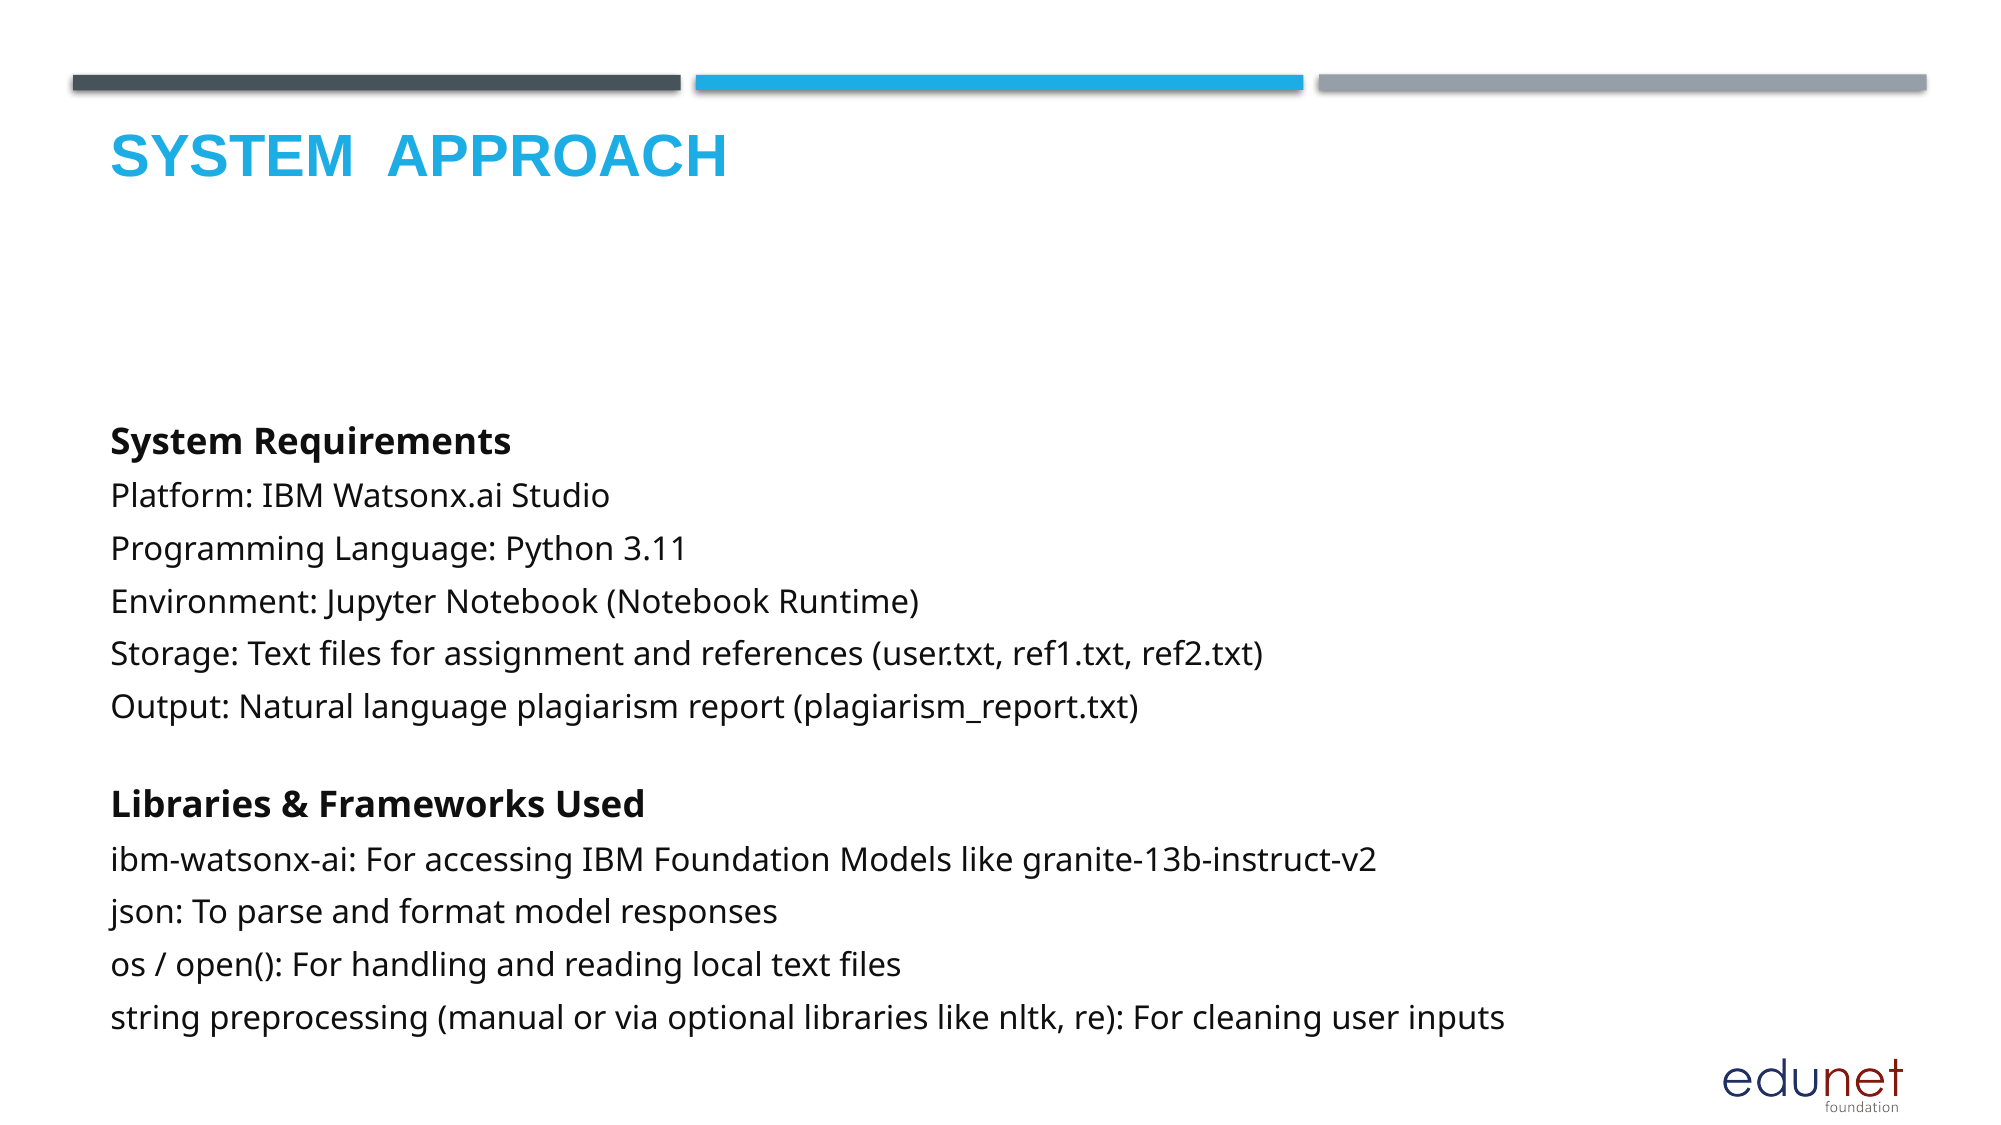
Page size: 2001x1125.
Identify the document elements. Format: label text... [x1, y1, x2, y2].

list System Requirements Platform: IBM Watsonx.ai Studio Programming Language: Python 3.11 Environment: Jupyter Notebook (Notebook Runtime) Storage: Text files for assignment and references (user.txt, ref1.txt, ref2.txt) Output: Natural language plagiarism report (plagiarism_report.txt) Libraries & Frameworks Used ibm-watsonx-ai: For accessing IBM Foundation Models like granite-13b-instruct-v2 json: To parse and format model responses os / open(): For handling and reading local text files string preprocessing (manual or via optional libraries like nltk, re): For cleaning user inputs [95, 172, 1924, 1046]
picture [1719, 1056, 1905, 1116]
title System Approach [95, 108, 1905, 172]
